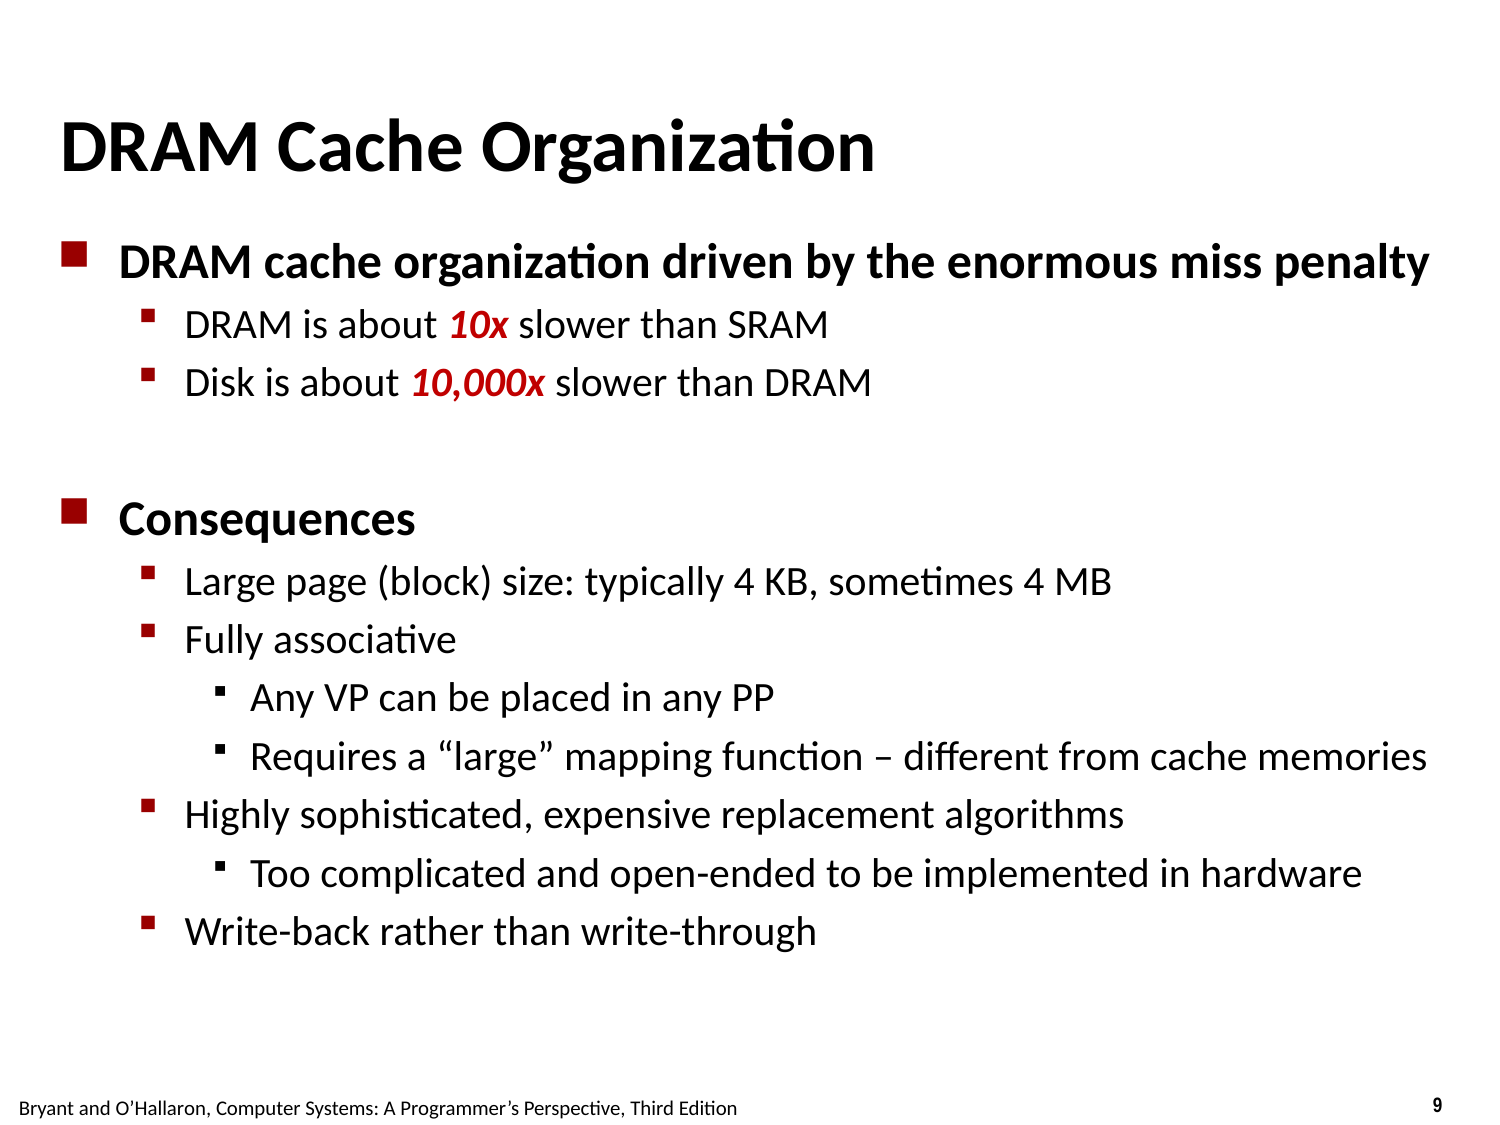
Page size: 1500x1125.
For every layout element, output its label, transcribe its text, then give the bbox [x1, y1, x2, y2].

list DRAM cache organization driven by the enormous miss penalty DRAM is about 10x slower than SRAM Disk is about 10,000x slower than DRAM Consequences Large page (block) size: typically 4 KB, sometimes 4 MB Fully associative Any VP can be placed in any PP Requires a “large” mapping function – different from cache memories Highly sophisticated, expensive replacement algorithms Too complicated and open-ended to be implemented in hardware Write-back rather than write-through [47, 221, 1450, 1100]
title DRAM Cache Organization [45, 76, 1405, 206]
